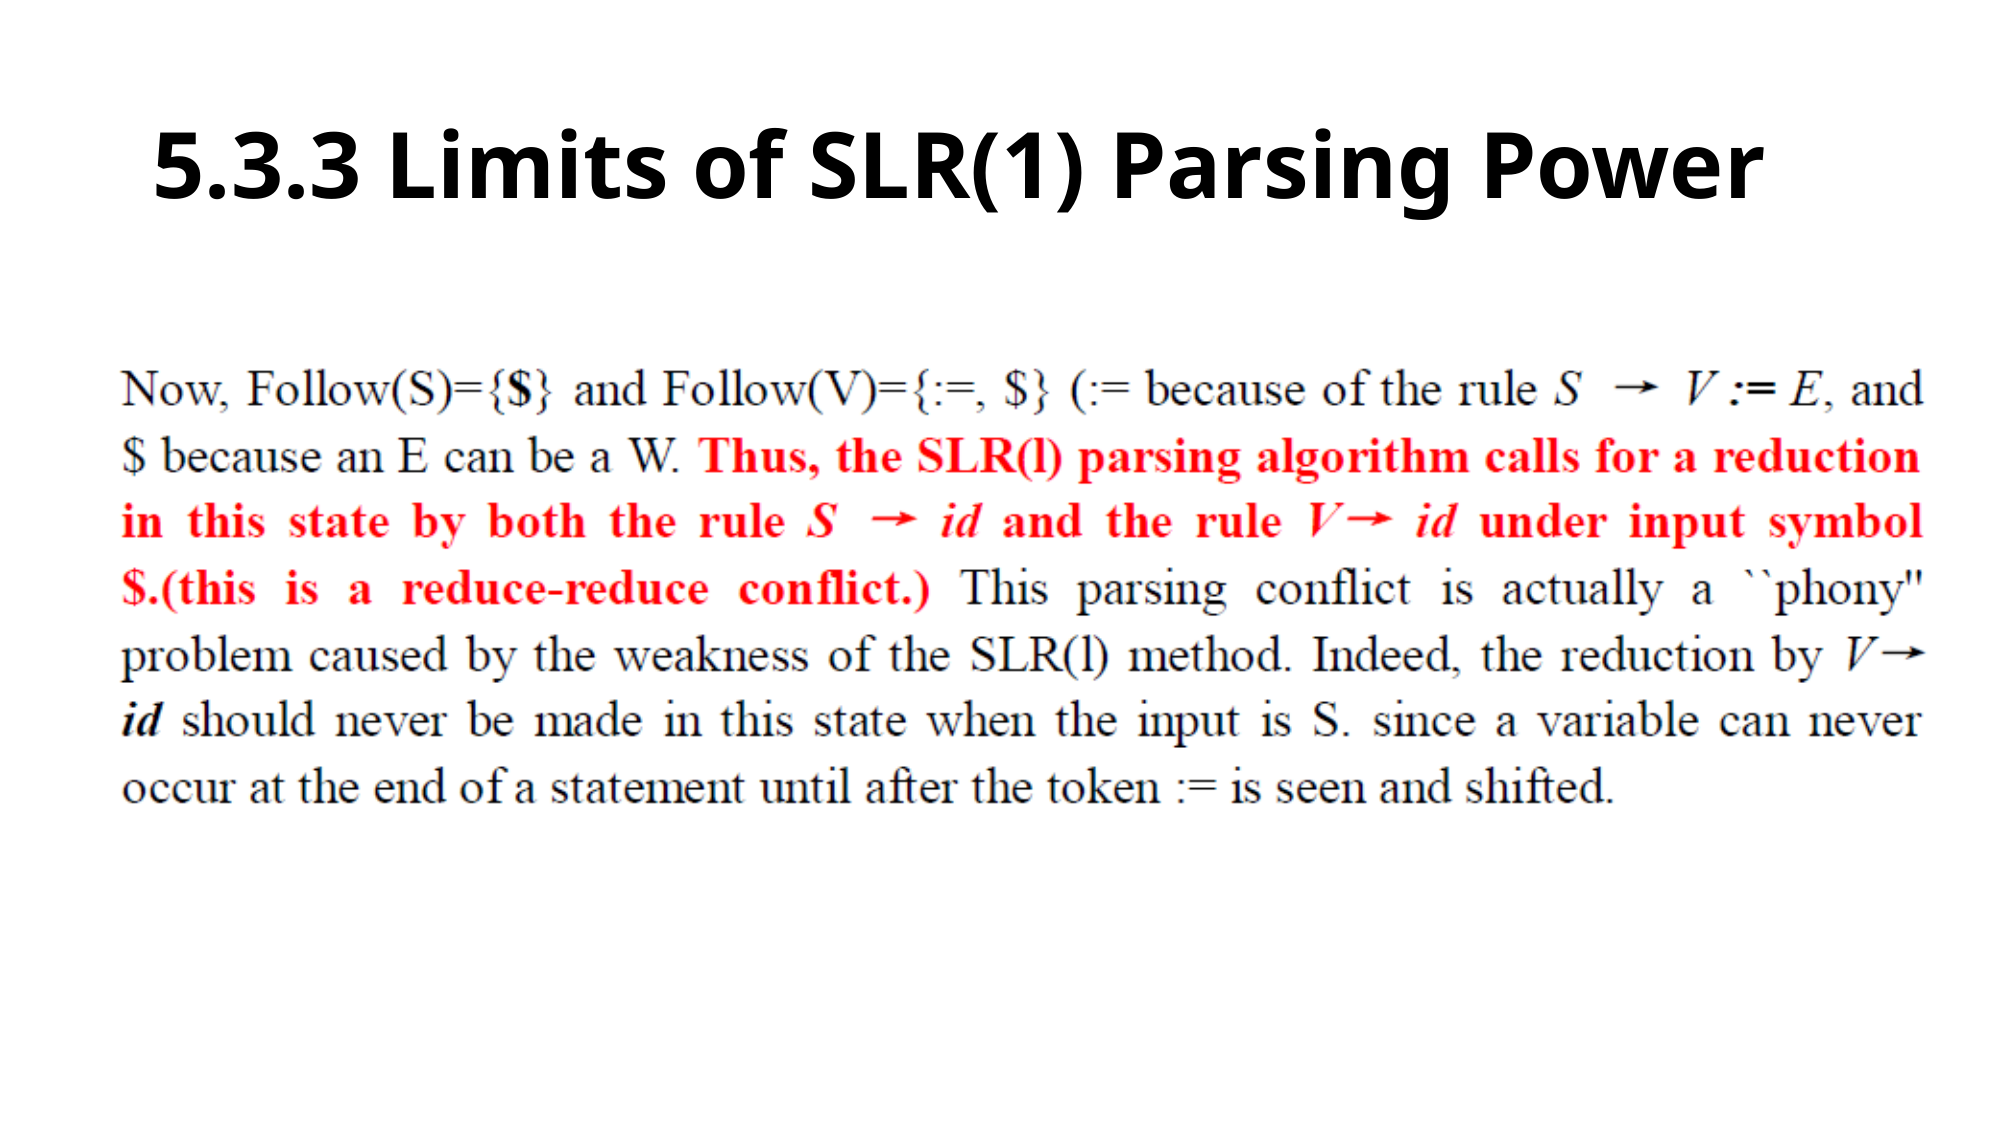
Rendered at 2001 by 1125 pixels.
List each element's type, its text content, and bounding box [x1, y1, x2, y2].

picture [111, 356, 1964, 813]
title 5.3.3 Limits of SLR(1) Parsing Power [137, 59, 1863, 278]
